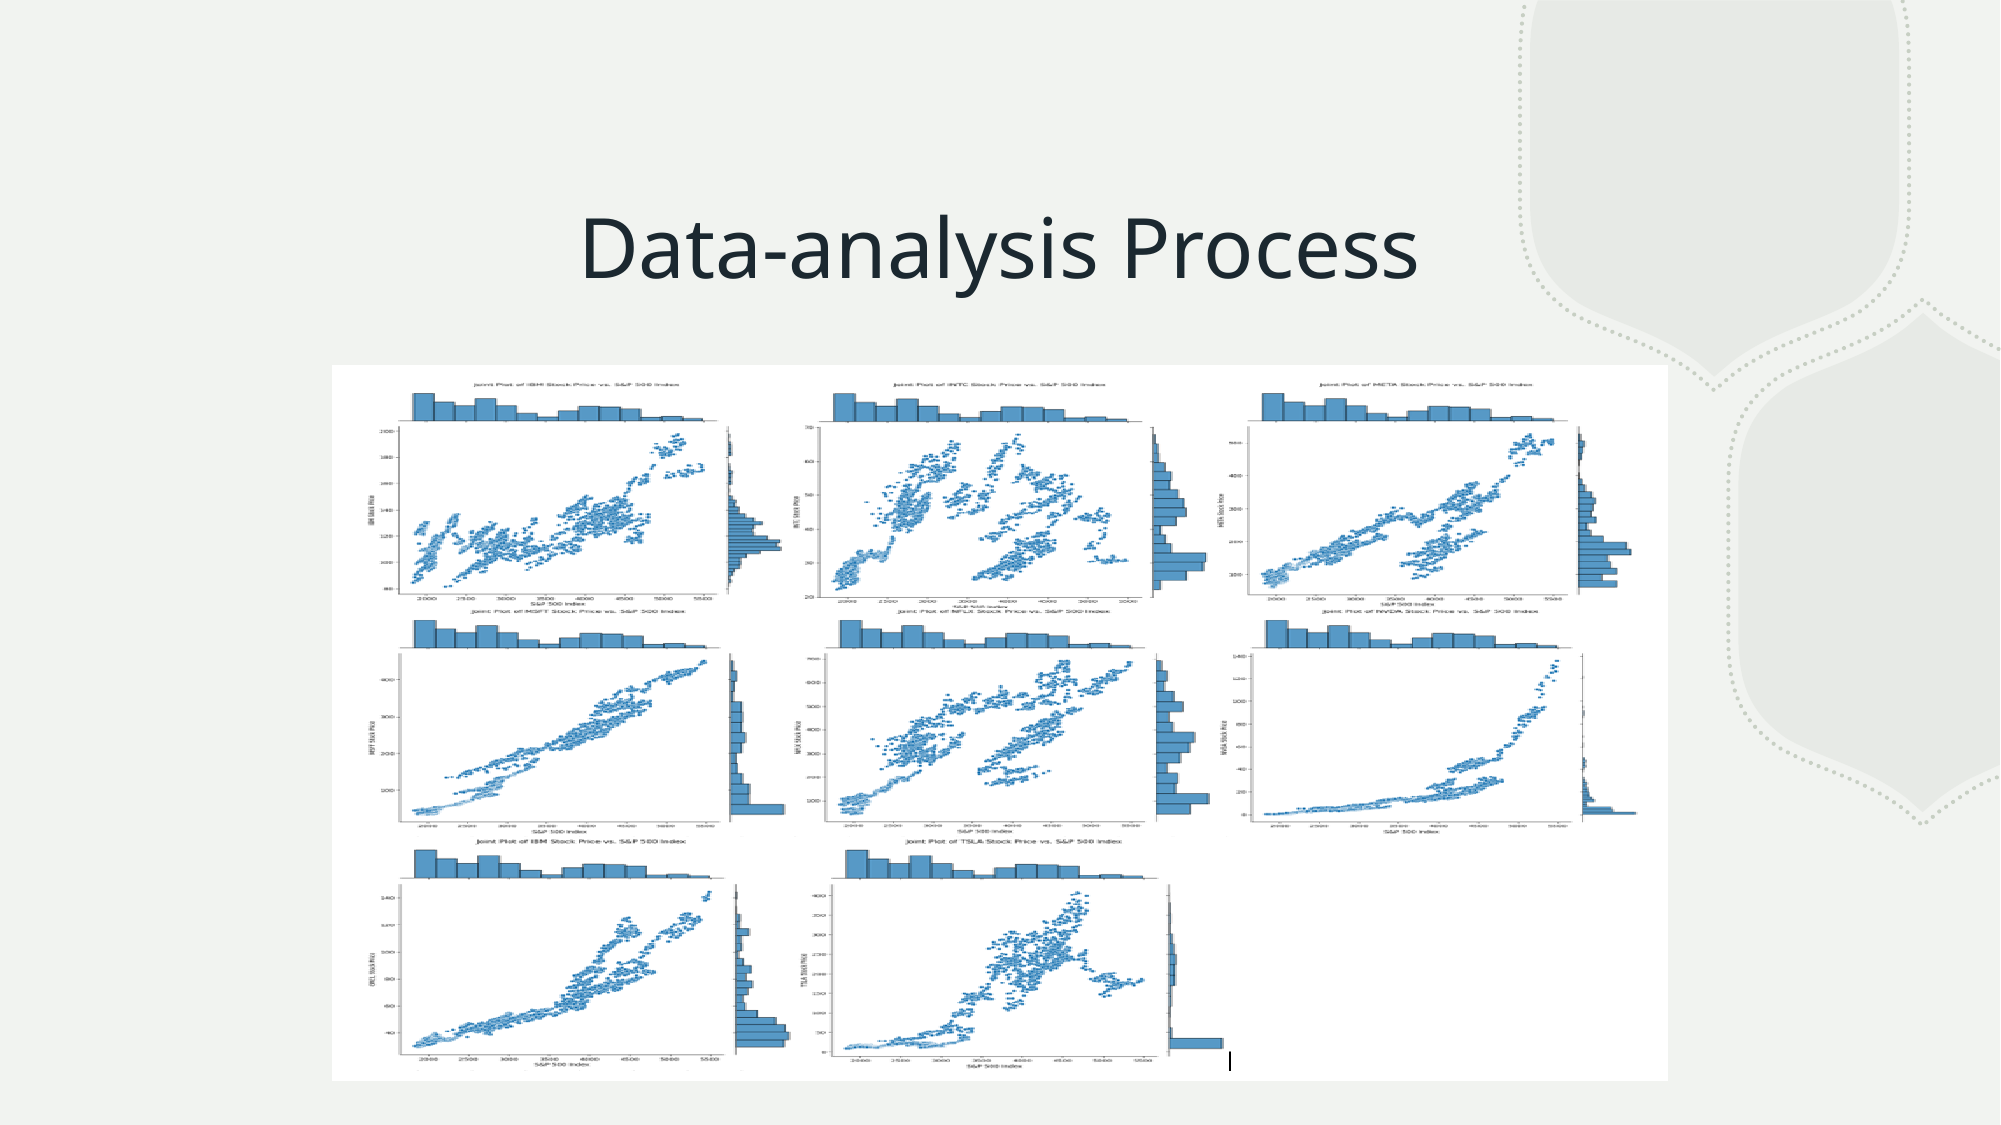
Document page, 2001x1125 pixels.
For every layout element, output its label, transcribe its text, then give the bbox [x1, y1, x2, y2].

title Data-analysis Process [255, 157, 1745, 332]
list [332, 365, 1668, 1081]
